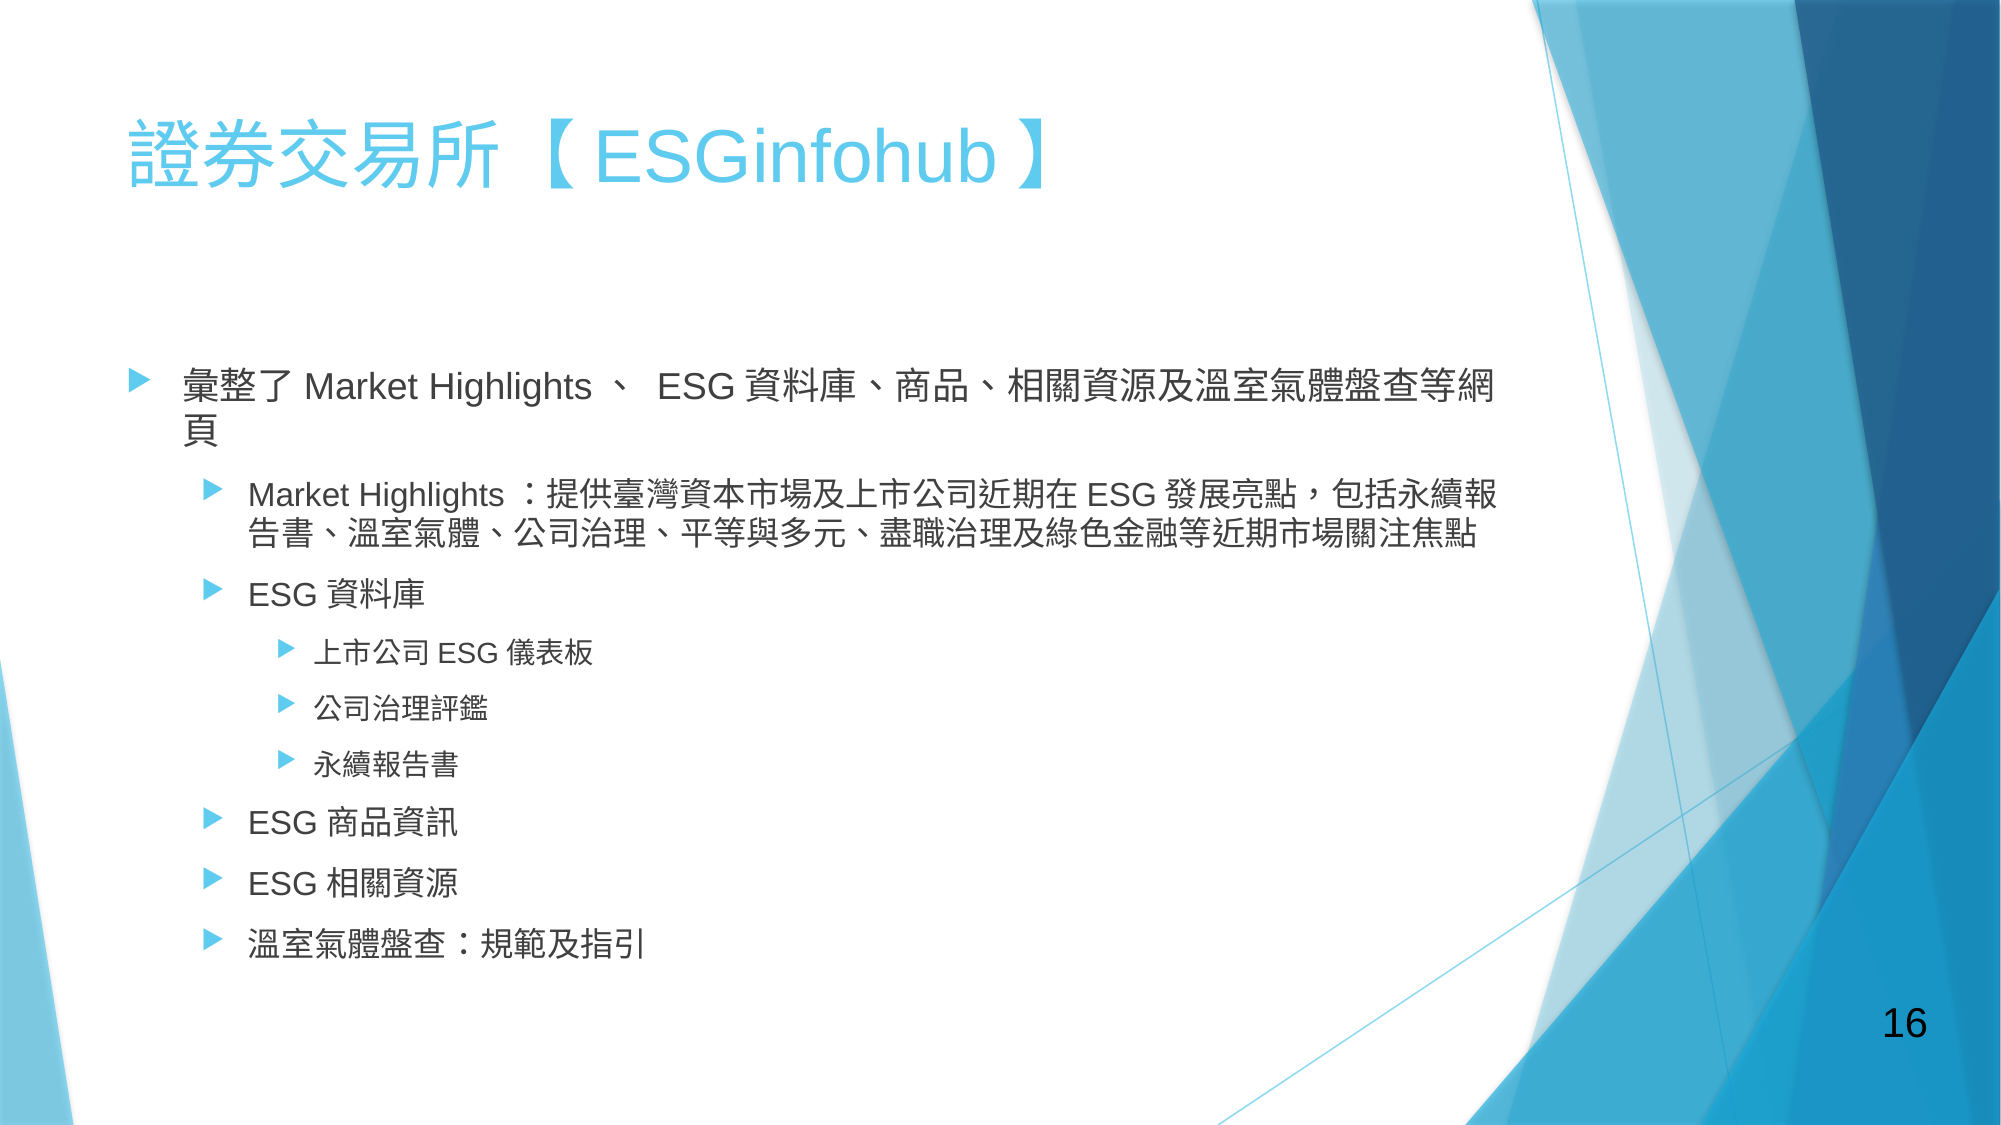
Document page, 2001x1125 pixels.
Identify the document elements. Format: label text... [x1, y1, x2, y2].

list 彙整了Market Highlights、 ESG資料庫、商品、相關資源及溫室氣體盤查等網頁 Market Highlights：提供臺灣資本市場及上市公司近期在ESG發展亮點，包括永續報告書、溫室氣體、公司治理、平等與多元、盡職治理及綠色金融等近期市場關注焦點 ESG資料庫 上市公司ESG儀表板 公司治理評鑑 永續報告書 ESG商品資訊 ESG相關資源 溫室氣體盤查：規範及指引 [111, 354, 1522, 992]
slide_number 16 [1831, 991, 1944, 1051]
title 證券交易所【ESGinfohub】 [111, 99, 1522, 317]
